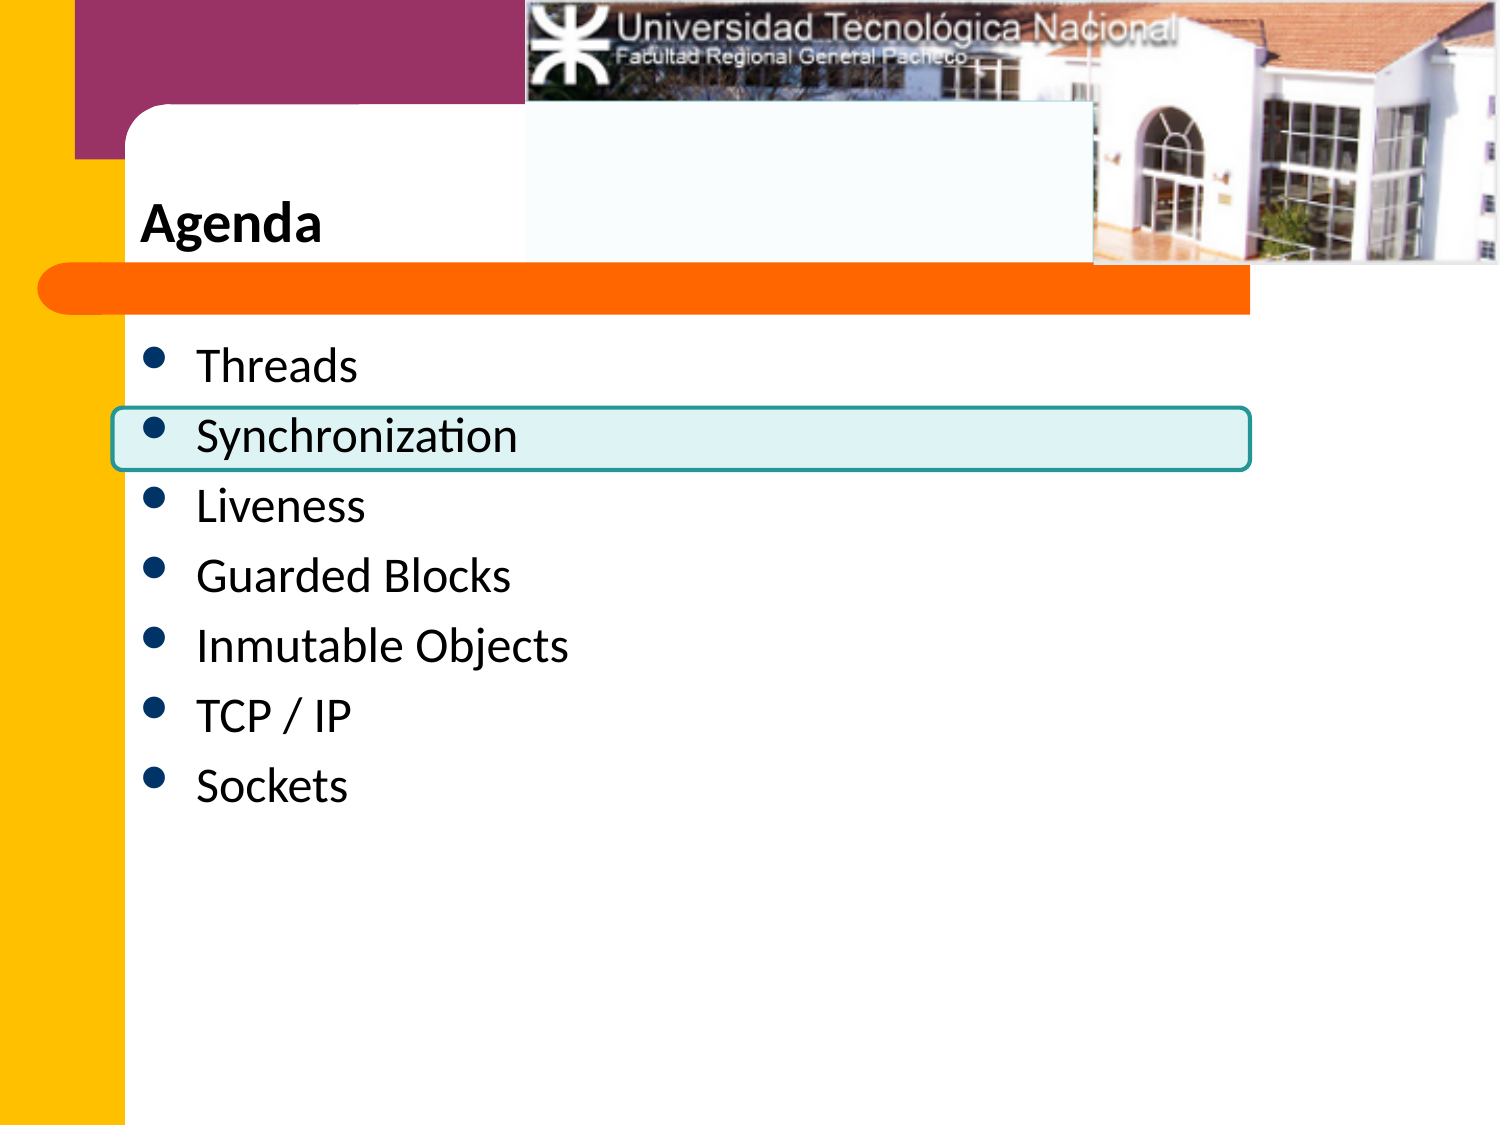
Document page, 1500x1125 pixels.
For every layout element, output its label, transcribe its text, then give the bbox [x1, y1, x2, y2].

picture [525, 0, 1500, 265]
list Threads Synchronization Liveness Guarded Blocks Inmutable Objects TCP / IP Sockets [124, 324, 1500, 1125]
title Agenda [124, 137, 1426, 263]
text_box [110, 405, 124, 473]
